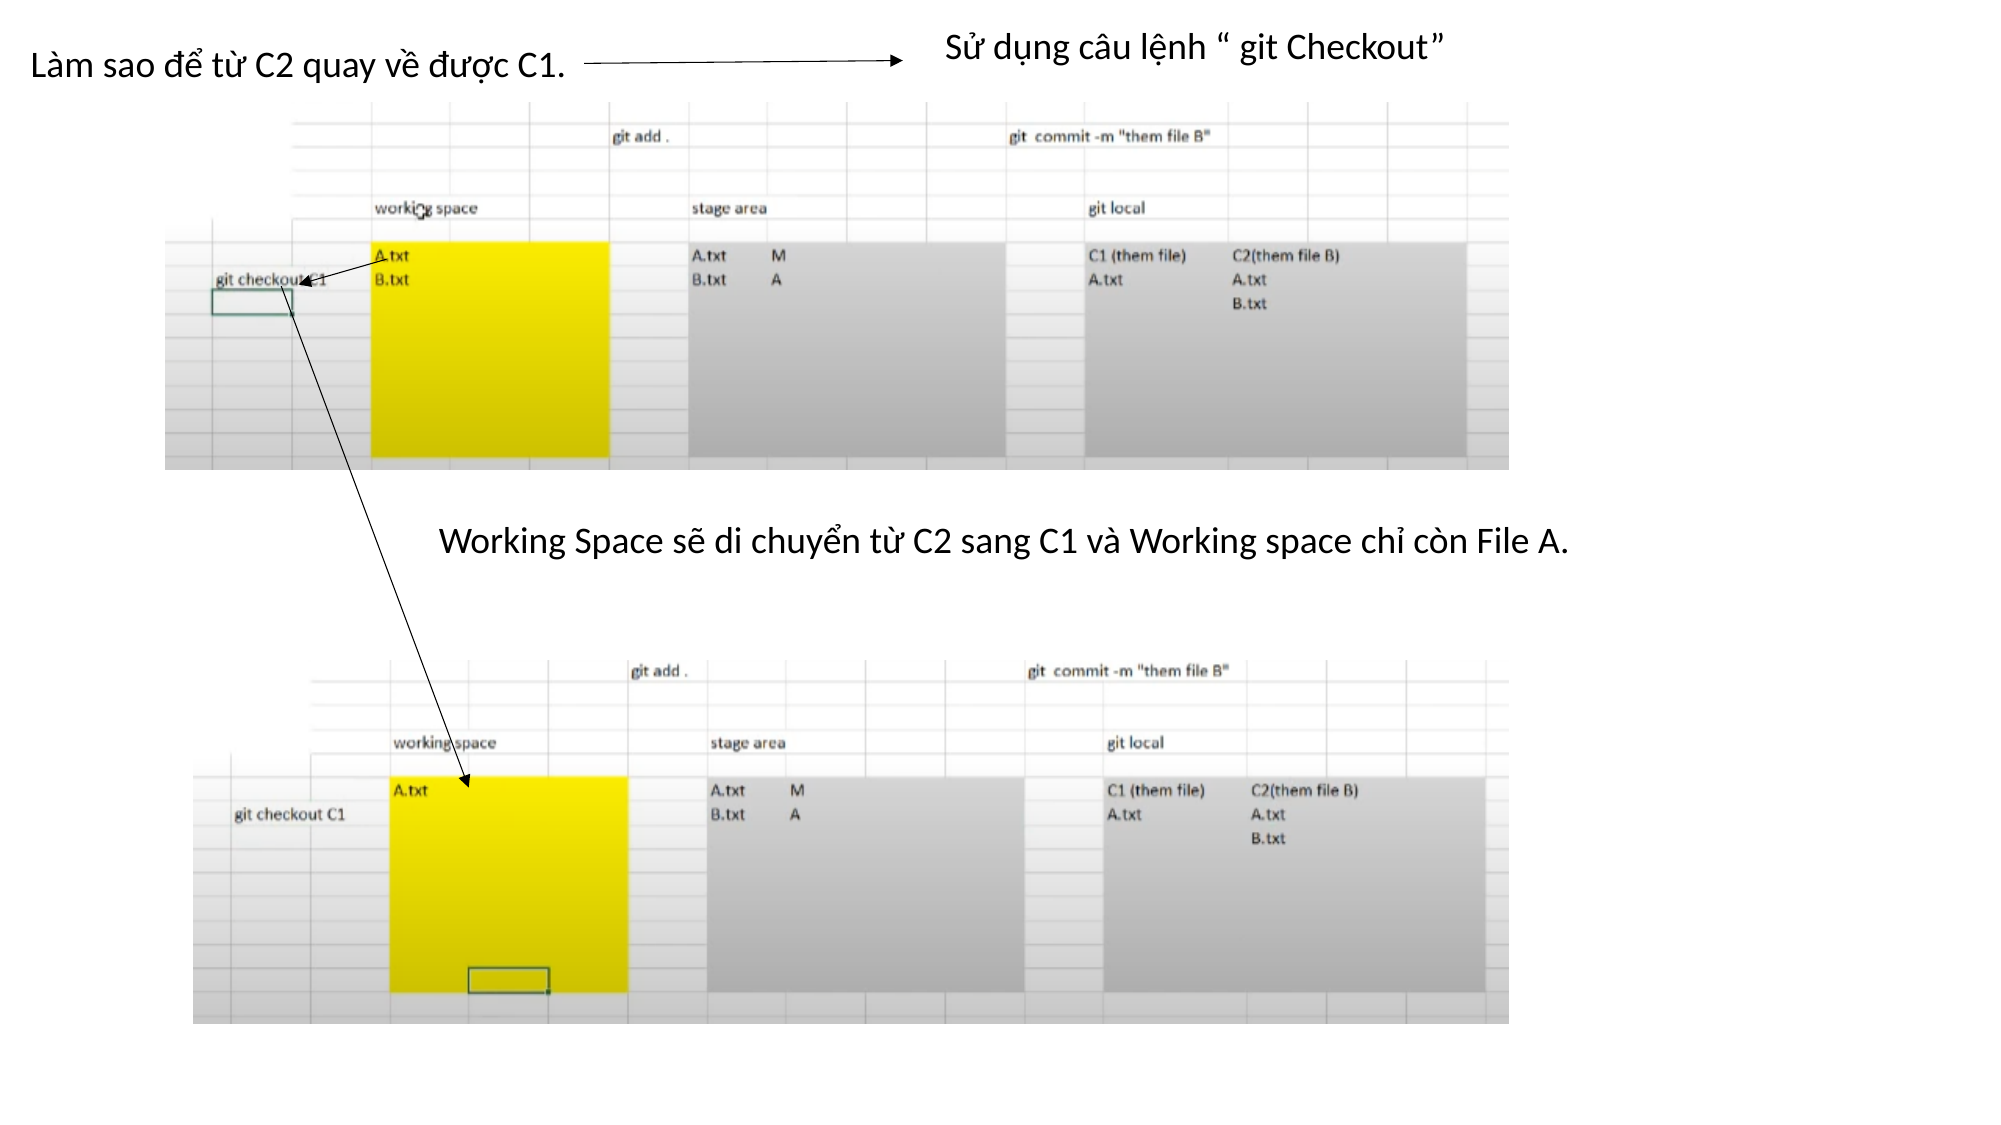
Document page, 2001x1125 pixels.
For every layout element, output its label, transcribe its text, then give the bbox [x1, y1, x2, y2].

picture [193, 660, 1509, 1024]
text_box Làm sao để từ C2 quay về được C1. [15, 33, 608, 93]
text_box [584, 60, 903, 64]
text_box Working Space sẽ di chuyển từ C2 sang C1 và Working space chỉ còn File A. [469, 508, 1886, 569]
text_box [281, 286, 469, 788]
picture [165, 102, 1509, 470]
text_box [298, 259, 387, 285]
text_box Sử dụng câu lệnh “ git Checkout” [930, 14, 1490, 75]
